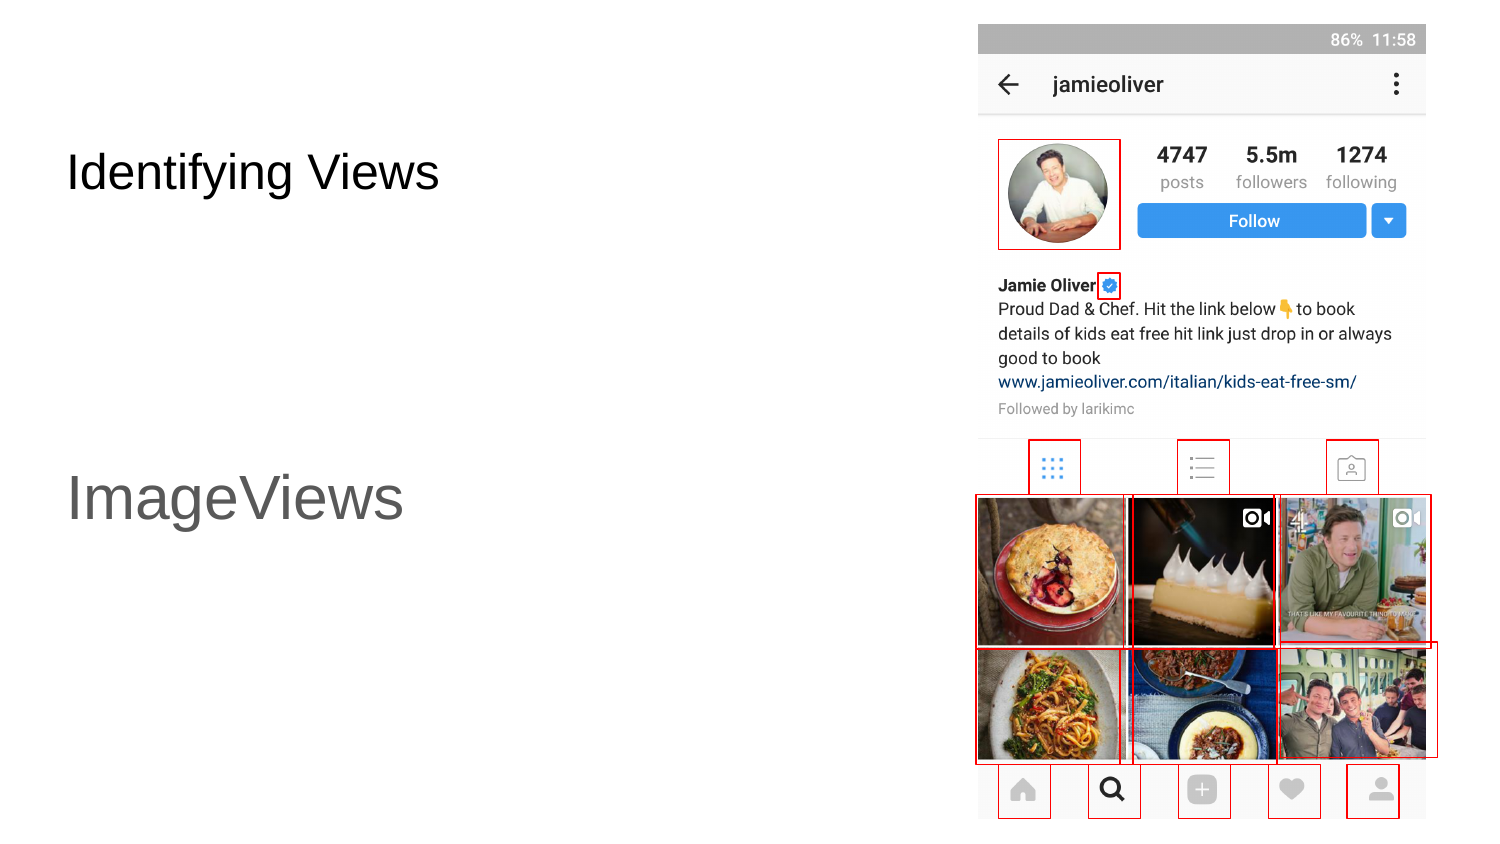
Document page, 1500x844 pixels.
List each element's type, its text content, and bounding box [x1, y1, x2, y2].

picture [978, 24, 1426, 819]
title Identifying Views [51, 91, 512, 216]
text_box [1430, 641, 1438, 758]
list ImageViews [51, 227, 512, 750]
